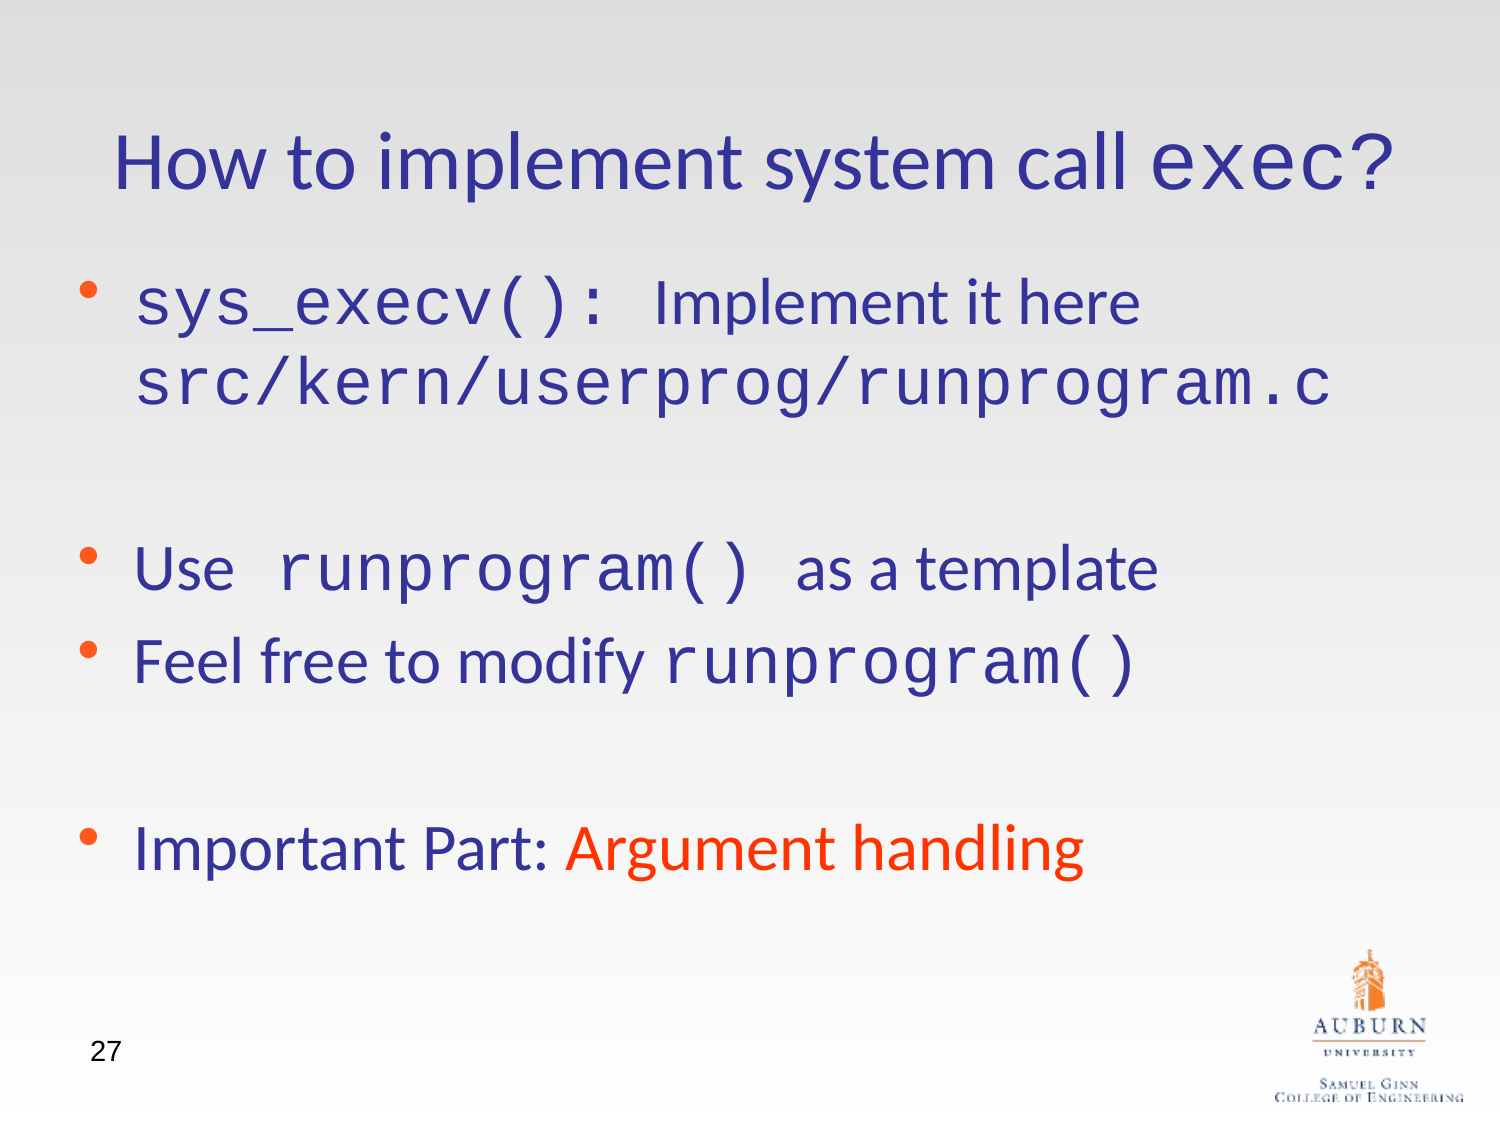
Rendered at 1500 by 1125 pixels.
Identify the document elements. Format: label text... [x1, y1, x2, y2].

picture [1275, 949, 1463, 1102]
text_box sys_execv(): Implement it here src/kern/userprog/runprogram.c Use runprogram() as a template Feel free to modify runprogram() Important Part: Argument handling [62, 249, 1450, 1050]
title How to implement system call exec? [12, 24, 1500, 288]
slide_number 27 [74, 1024, 426, 1103]
